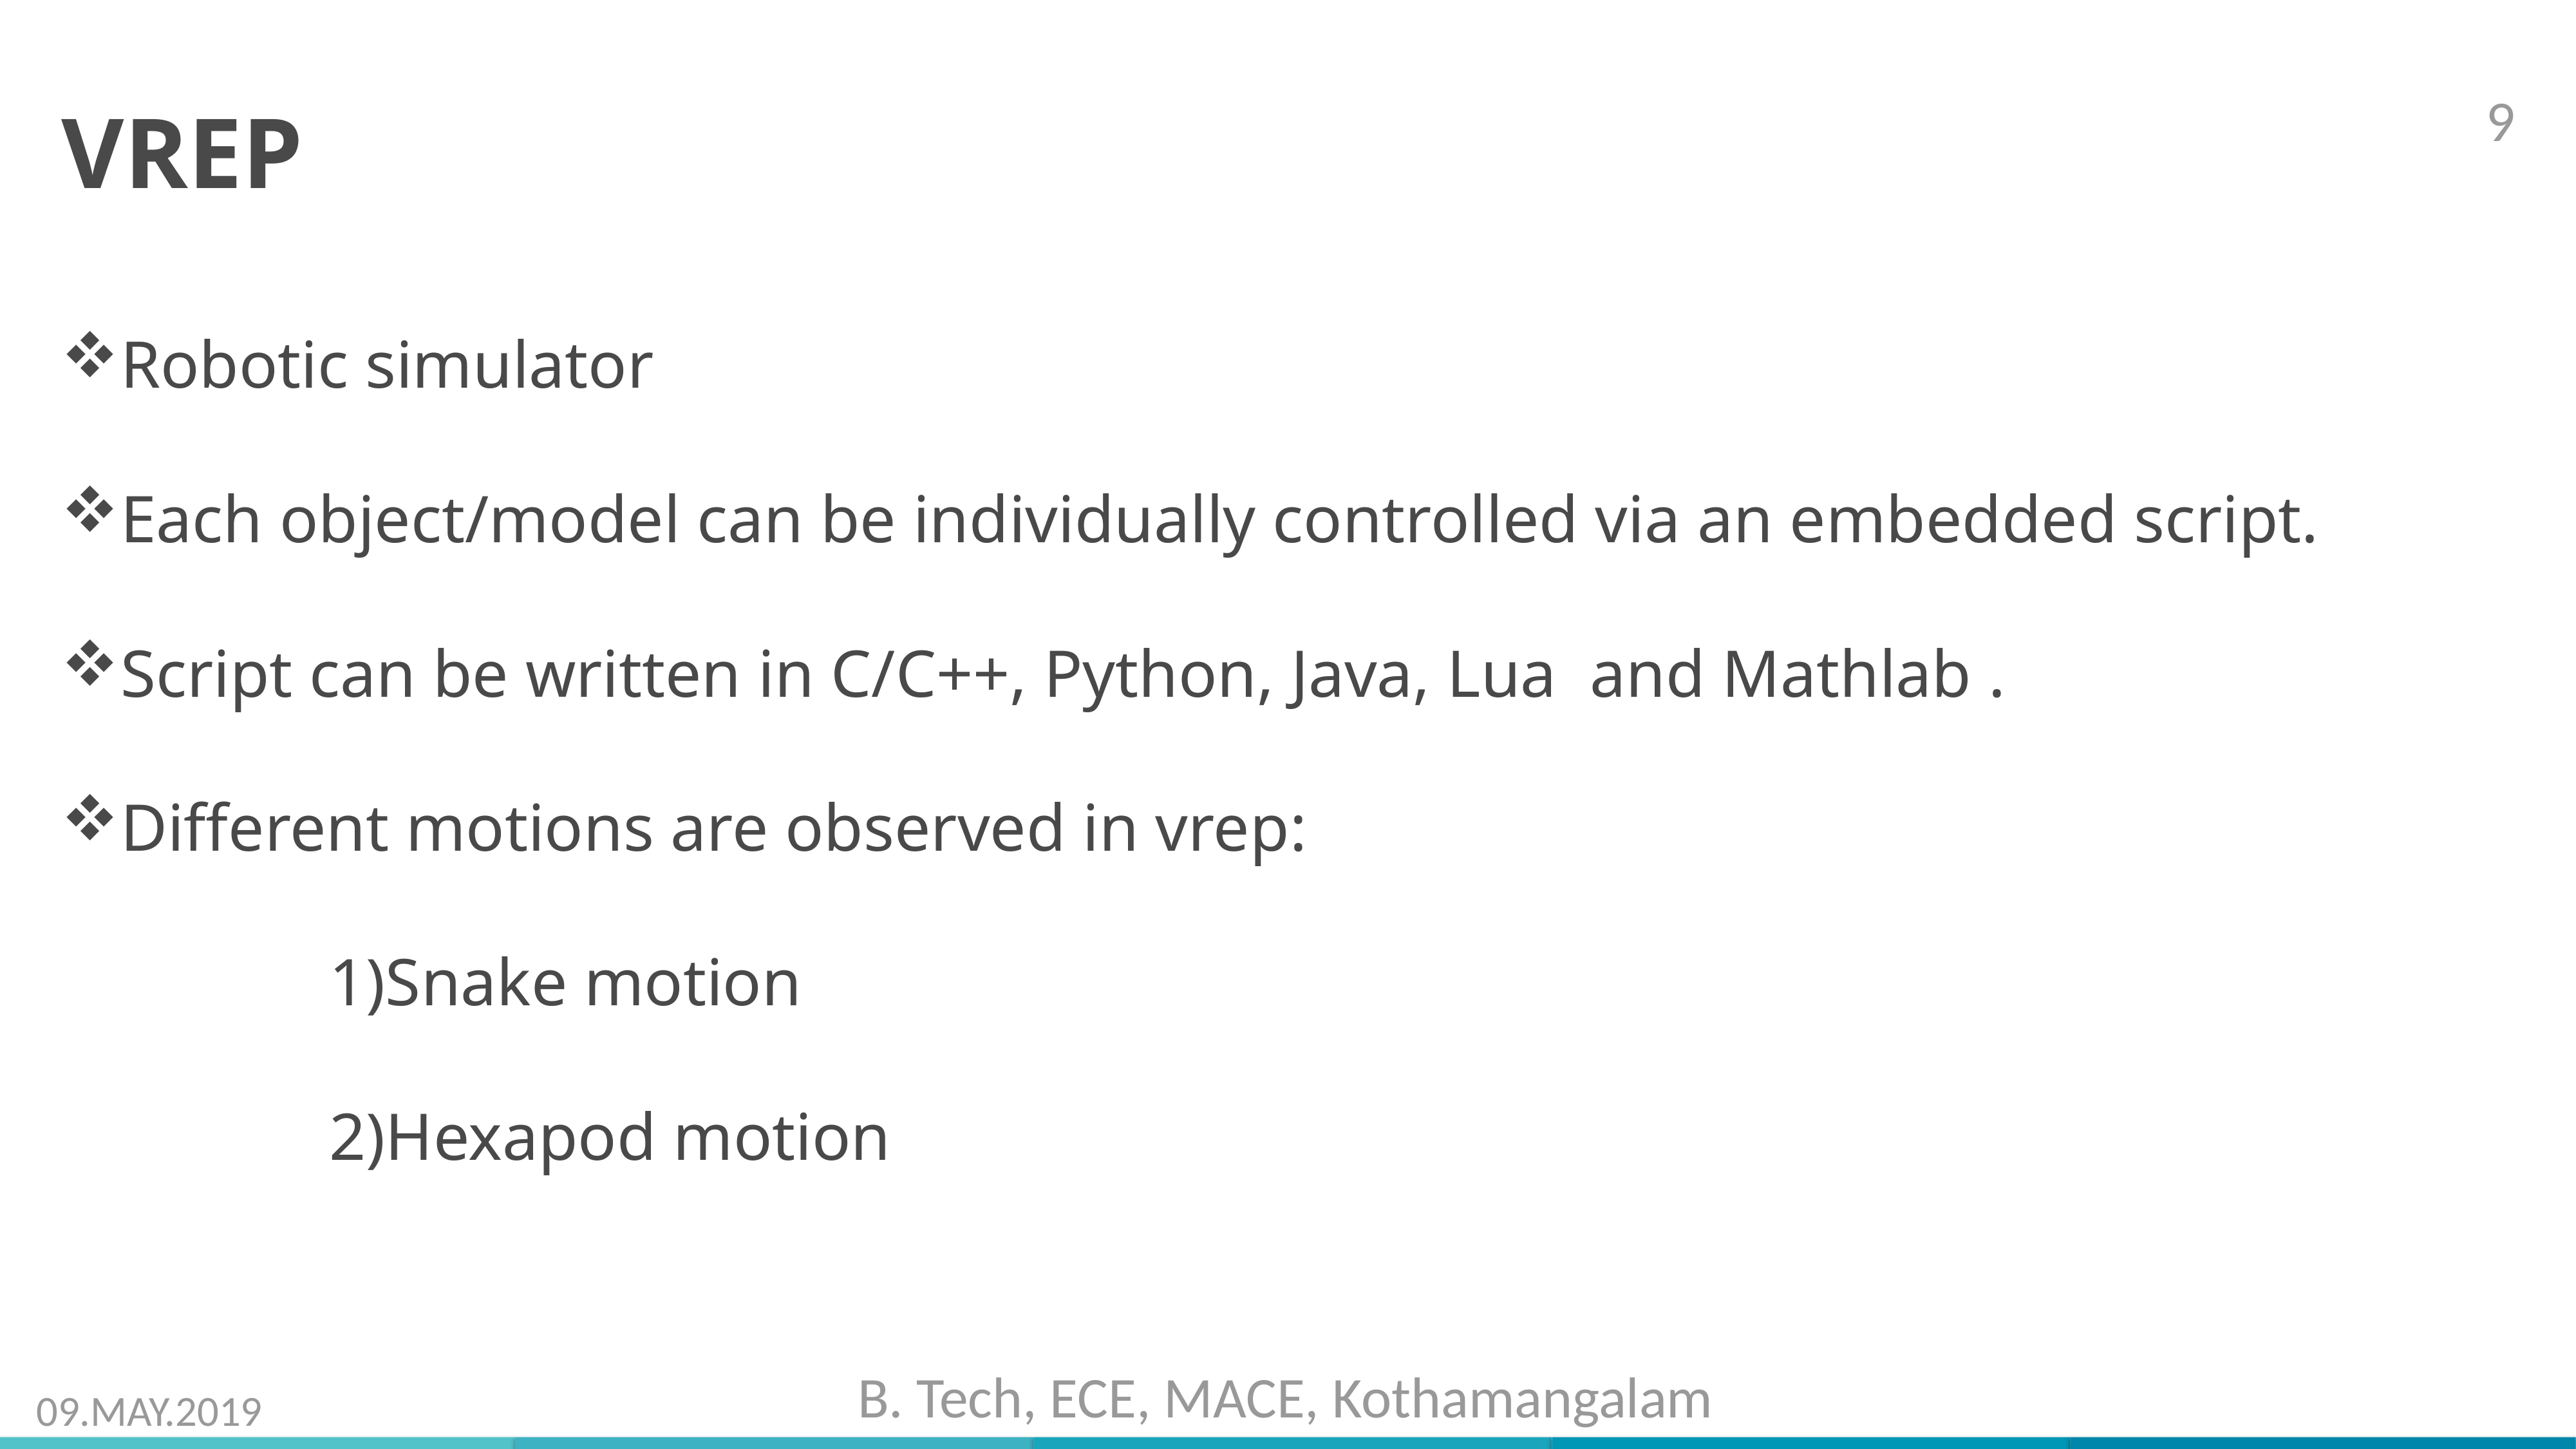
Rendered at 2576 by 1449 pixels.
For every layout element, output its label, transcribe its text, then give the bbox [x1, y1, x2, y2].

text_box VREP Robotic simulator Each object/model can be individually controlled via an embedded script. Script can be written in C/C++, Python, Java, Lua and Mathlab . Different motions are observed in vrep: 1)Snake motion 2)Hexapod motion [52, 86, 2478, 1449]
text_box 09.MAY.2019 [26, 1378, 272, 1439]
text_box B. Tech, ECE, MACE, Kothamangalam [848, 1355, 1723, 1449]
text_box 9 [2476, 79, 2525, 158]
